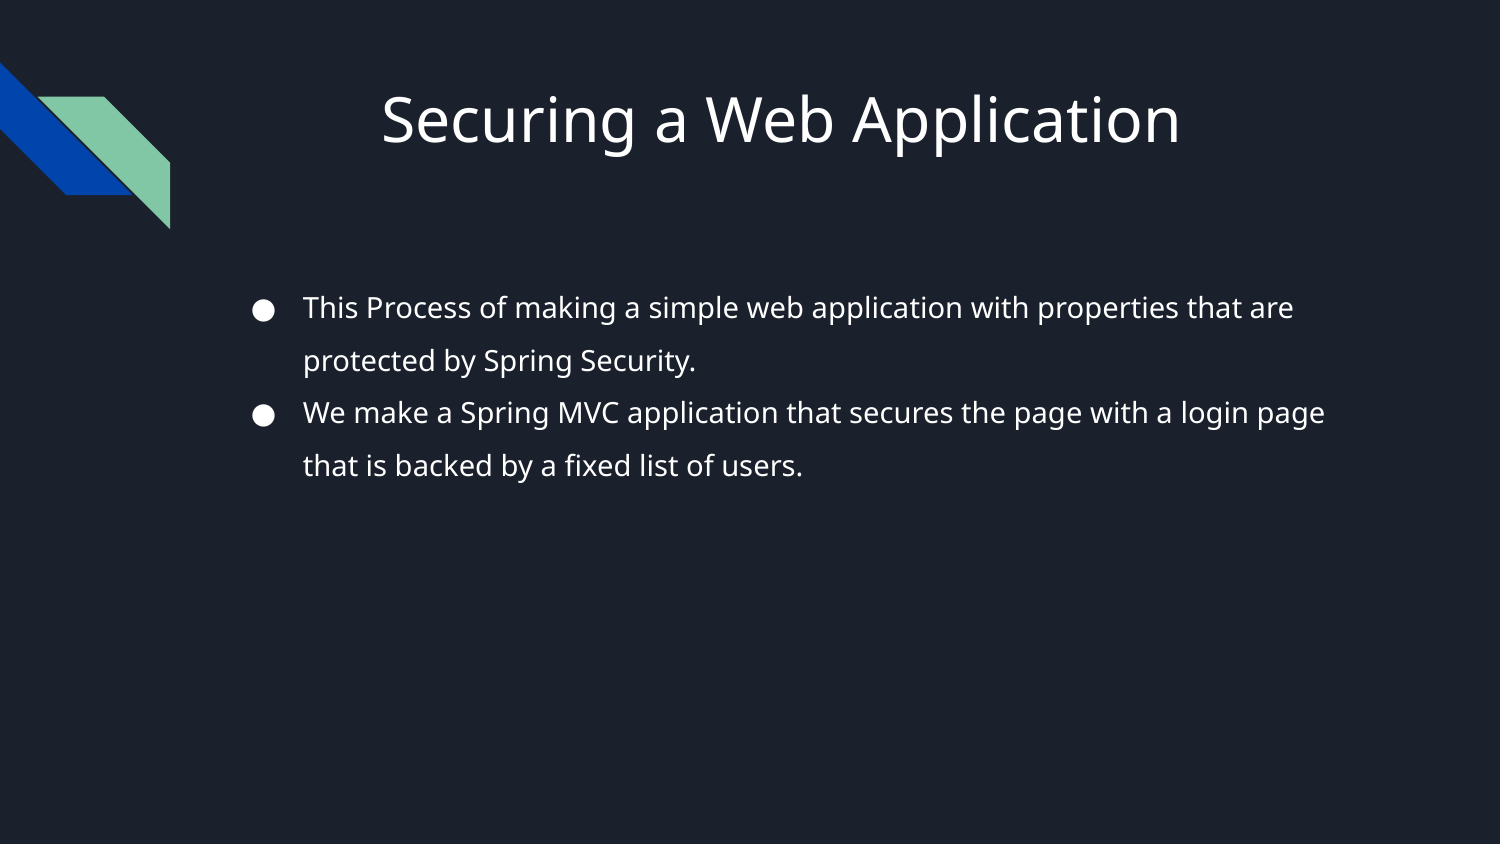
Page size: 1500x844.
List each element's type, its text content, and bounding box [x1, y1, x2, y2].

title Securing a Web Application [212, 64, 1368, 215]
list This Process of making a simple web application with properties that are protected by Spring Security. We make a Spring MVC application that secures the page with a login page that is backed by a fixed list of users. [212, 257, 1368, 735]
